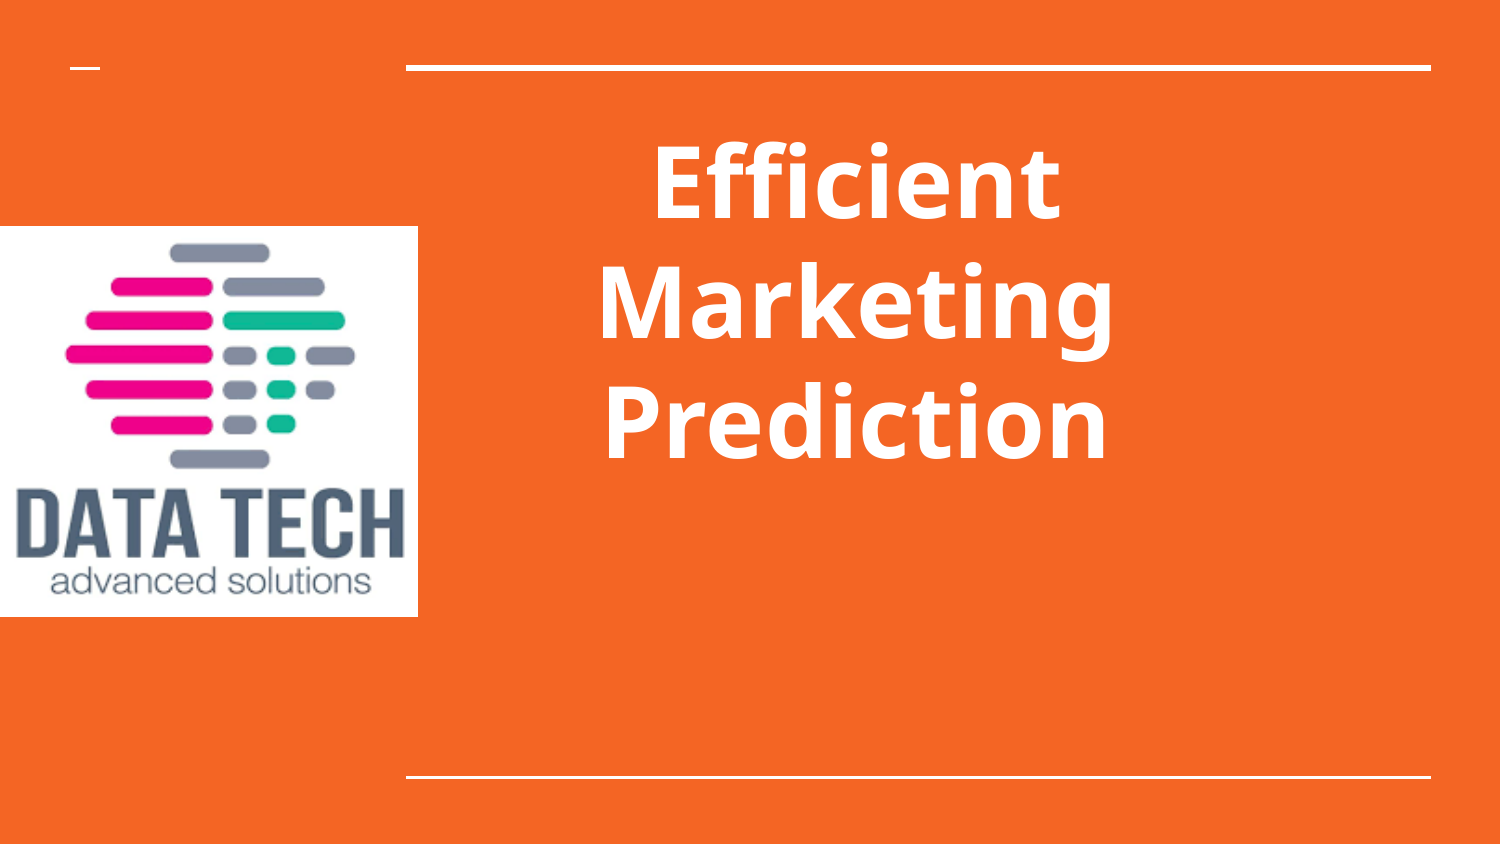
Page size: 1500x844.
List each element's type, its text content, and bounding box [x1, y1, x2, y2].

picture [0, 226, 419, 617]
title Efficient Marketing Prediction [389, 103, 1324, 357]
